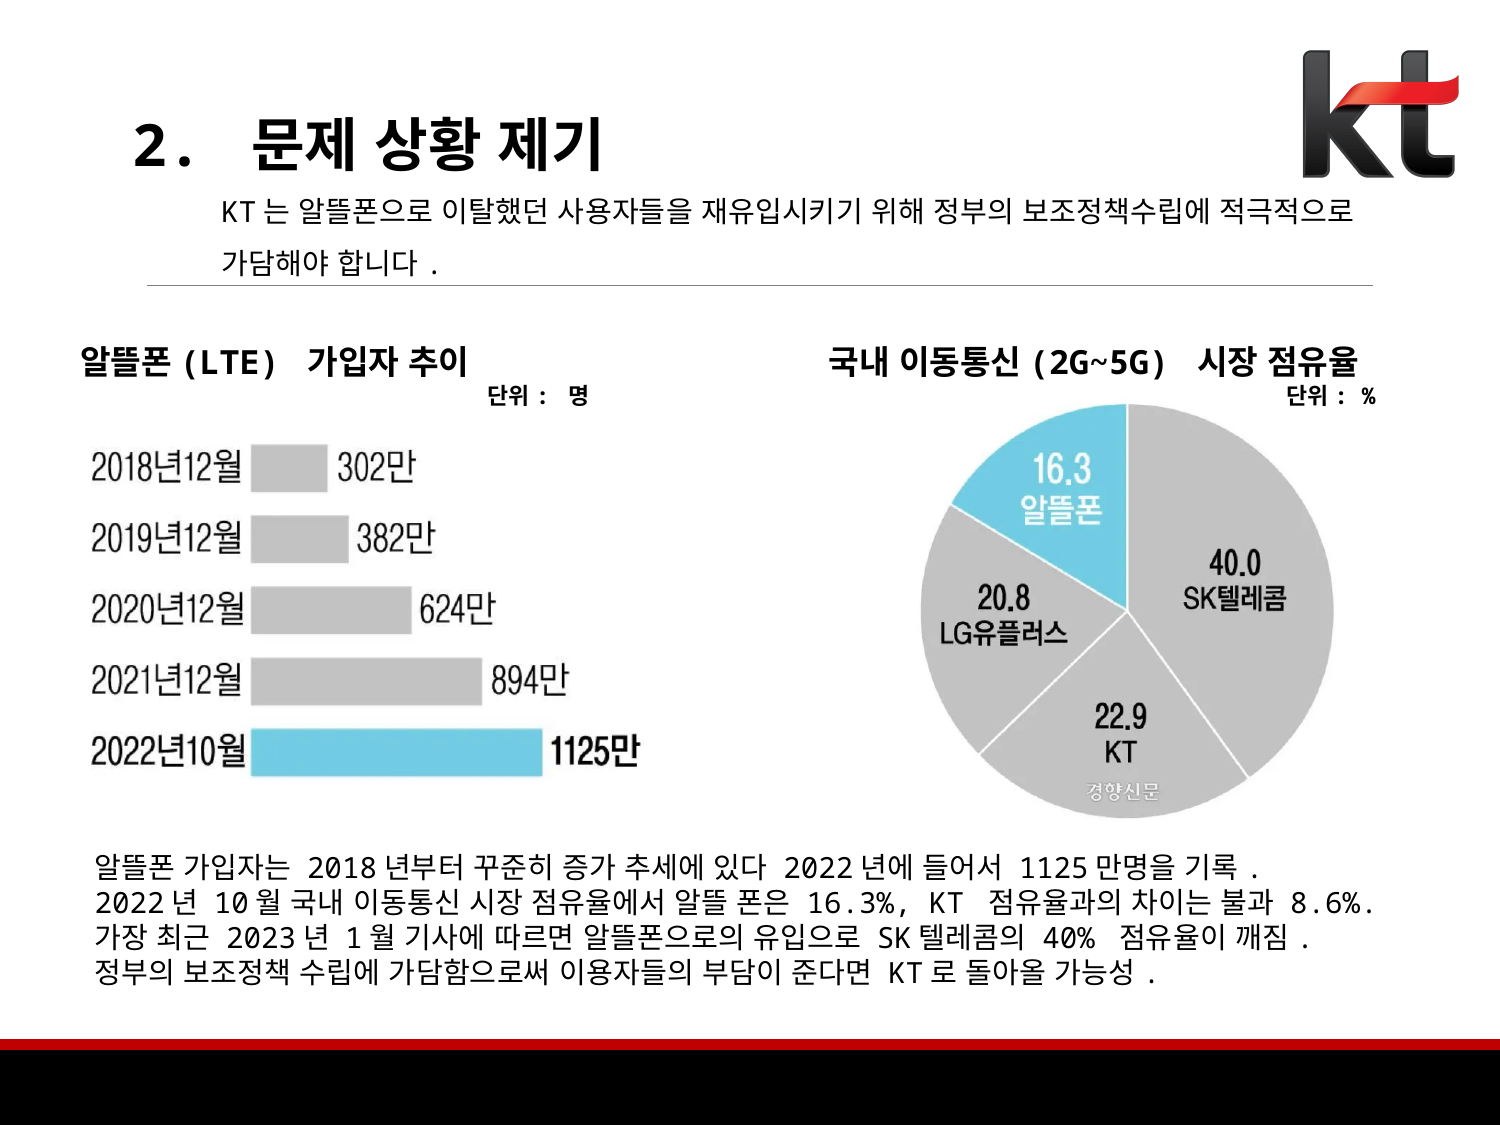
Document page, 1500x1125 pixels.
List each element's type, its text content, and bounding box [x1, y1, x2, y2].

text_box KT는 알뜰폰으로 이탈했던 사용자들을 재유입시키기 위해 정부의 보조정책수립에 적극적으로 가담해야 합니다. [206, 168, 1383, 288]
picture [1252, 0, 1500, 229]
text_box 알뜰폰(LTE) 가입자 추이 단위: 명 [65, 334, 605, 417]
picture [894, 390, 1366, 822]
text_box 알뜰폰 가입자는 2018년부터 꾸준히 증가 추세에 있다 2022년에 들어서 1125만명을 기록. 2022년 10월 국내 이동통신 시장 점유율에서 알뜰 폰은 16.3%, KT 점유율과의 차이는 불과 8.6%. 가장 최근 2023년 1월 기사에 따르면 알뜰폰으로의 유입으로 SK텔레콤의 40% 점유율이 깨짐. 정부의 보조정책 수립에 가담함으로써 이용자들의 부담이 준다면 KT로 돌아올 가능성. [79, 841, 1445, 997]
text_box 국내 이동통신(2G~5G) 시장 점유율 단위: % [814, 334, 1391, 417]
text_box 2. 문제 상황 제기 [117, 66, 868, 186]
picture [79, 431, 657, 782]
